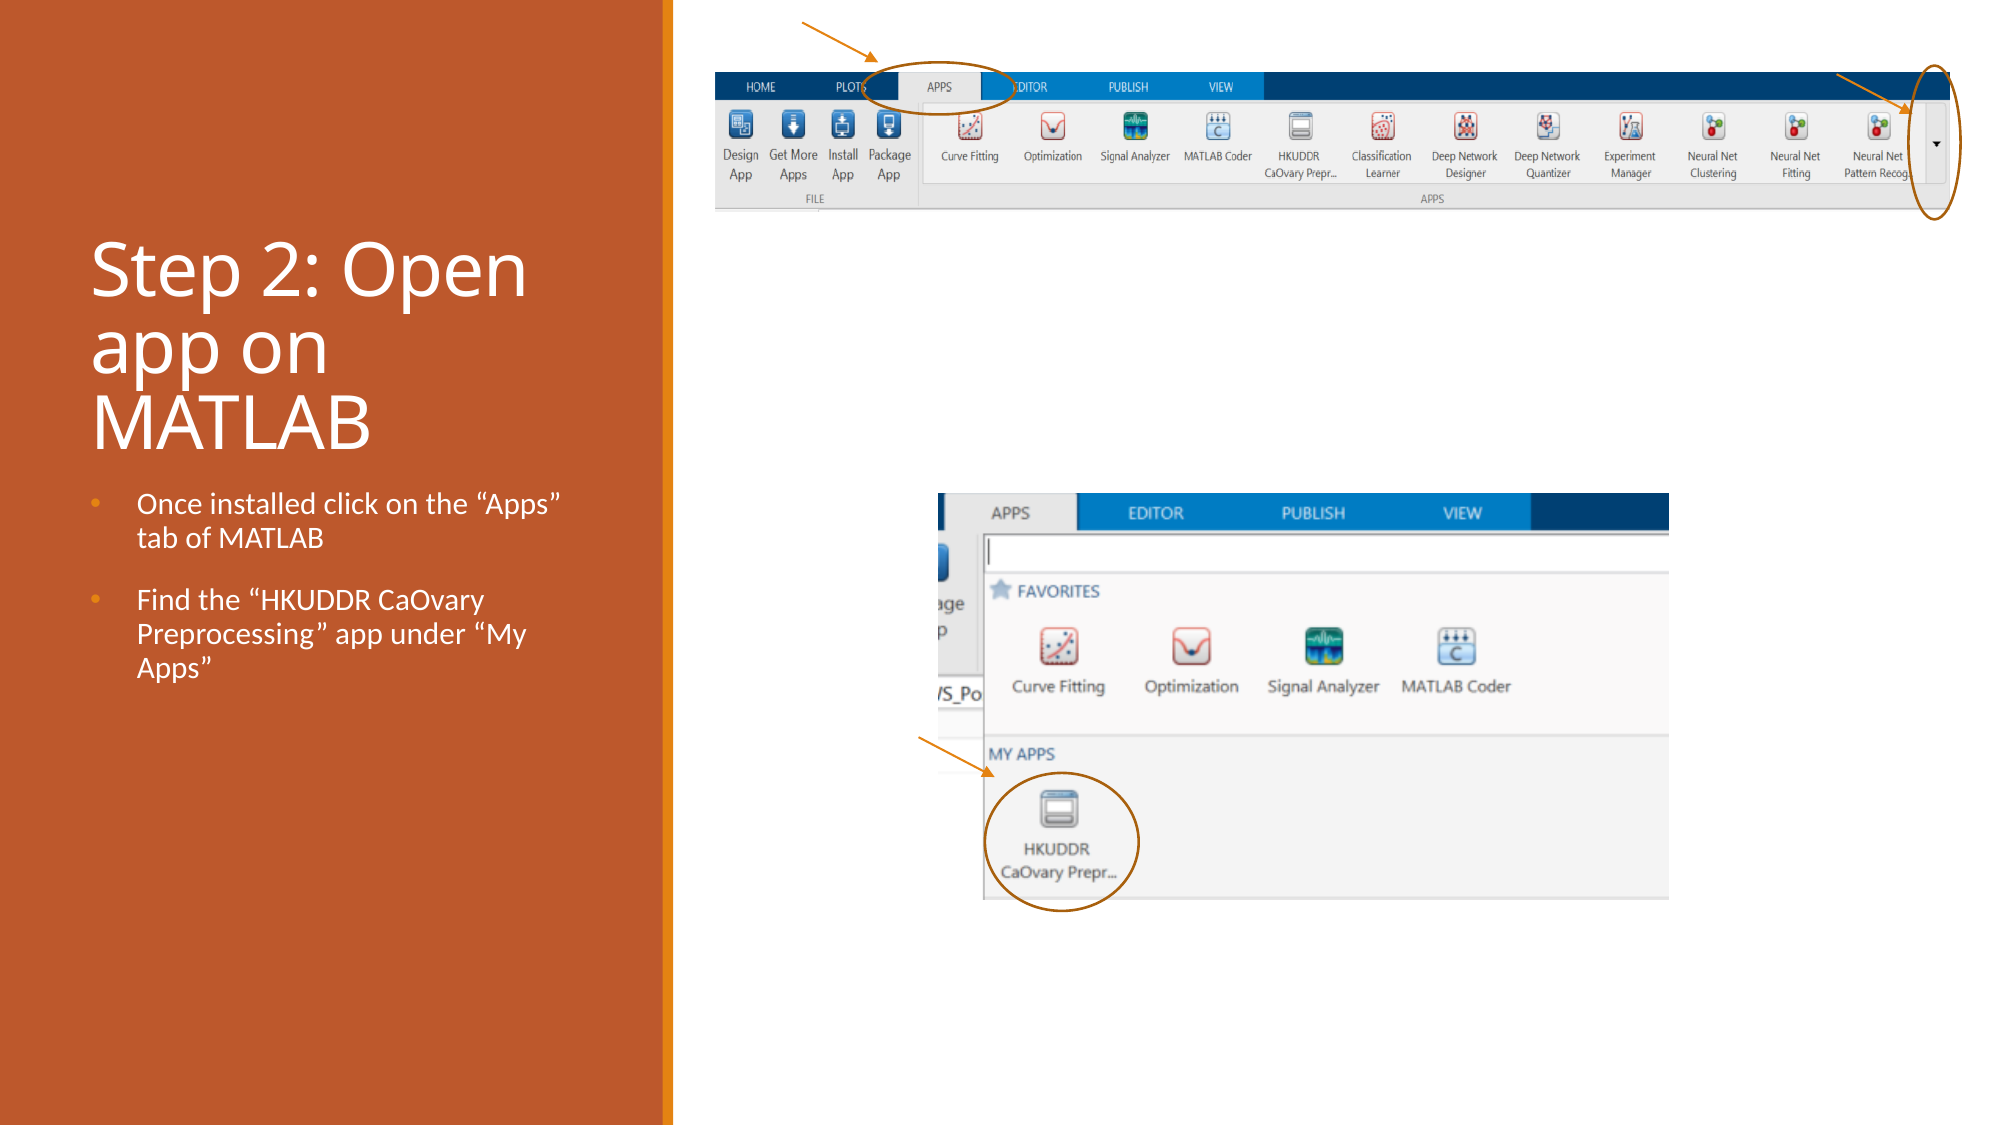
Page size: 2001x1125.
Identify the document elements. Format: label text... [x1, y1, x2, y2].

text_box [1836, 73, 1914, 115]
text_box [886, 61, 995, 69]
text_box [918, 736, 996, 778]
title Step 2: Open app on MATLAB [75, 97, 600, 473]
text_box [1958, 102, 1962, 183]
text_box [1925, 64, 1944, 69]
list Once installed click on the “Apps” tab of MATLAB Find the “HKUDDR CaOvary Preprocessing” app under “My Apps” [75, 479, 600, 1035]
picture [715, 72, 1950, 213]
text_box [801, 21, 879, 63]
picture [938, 492, 1670, 901]
text_box [1038, 909, 1086, 913]
